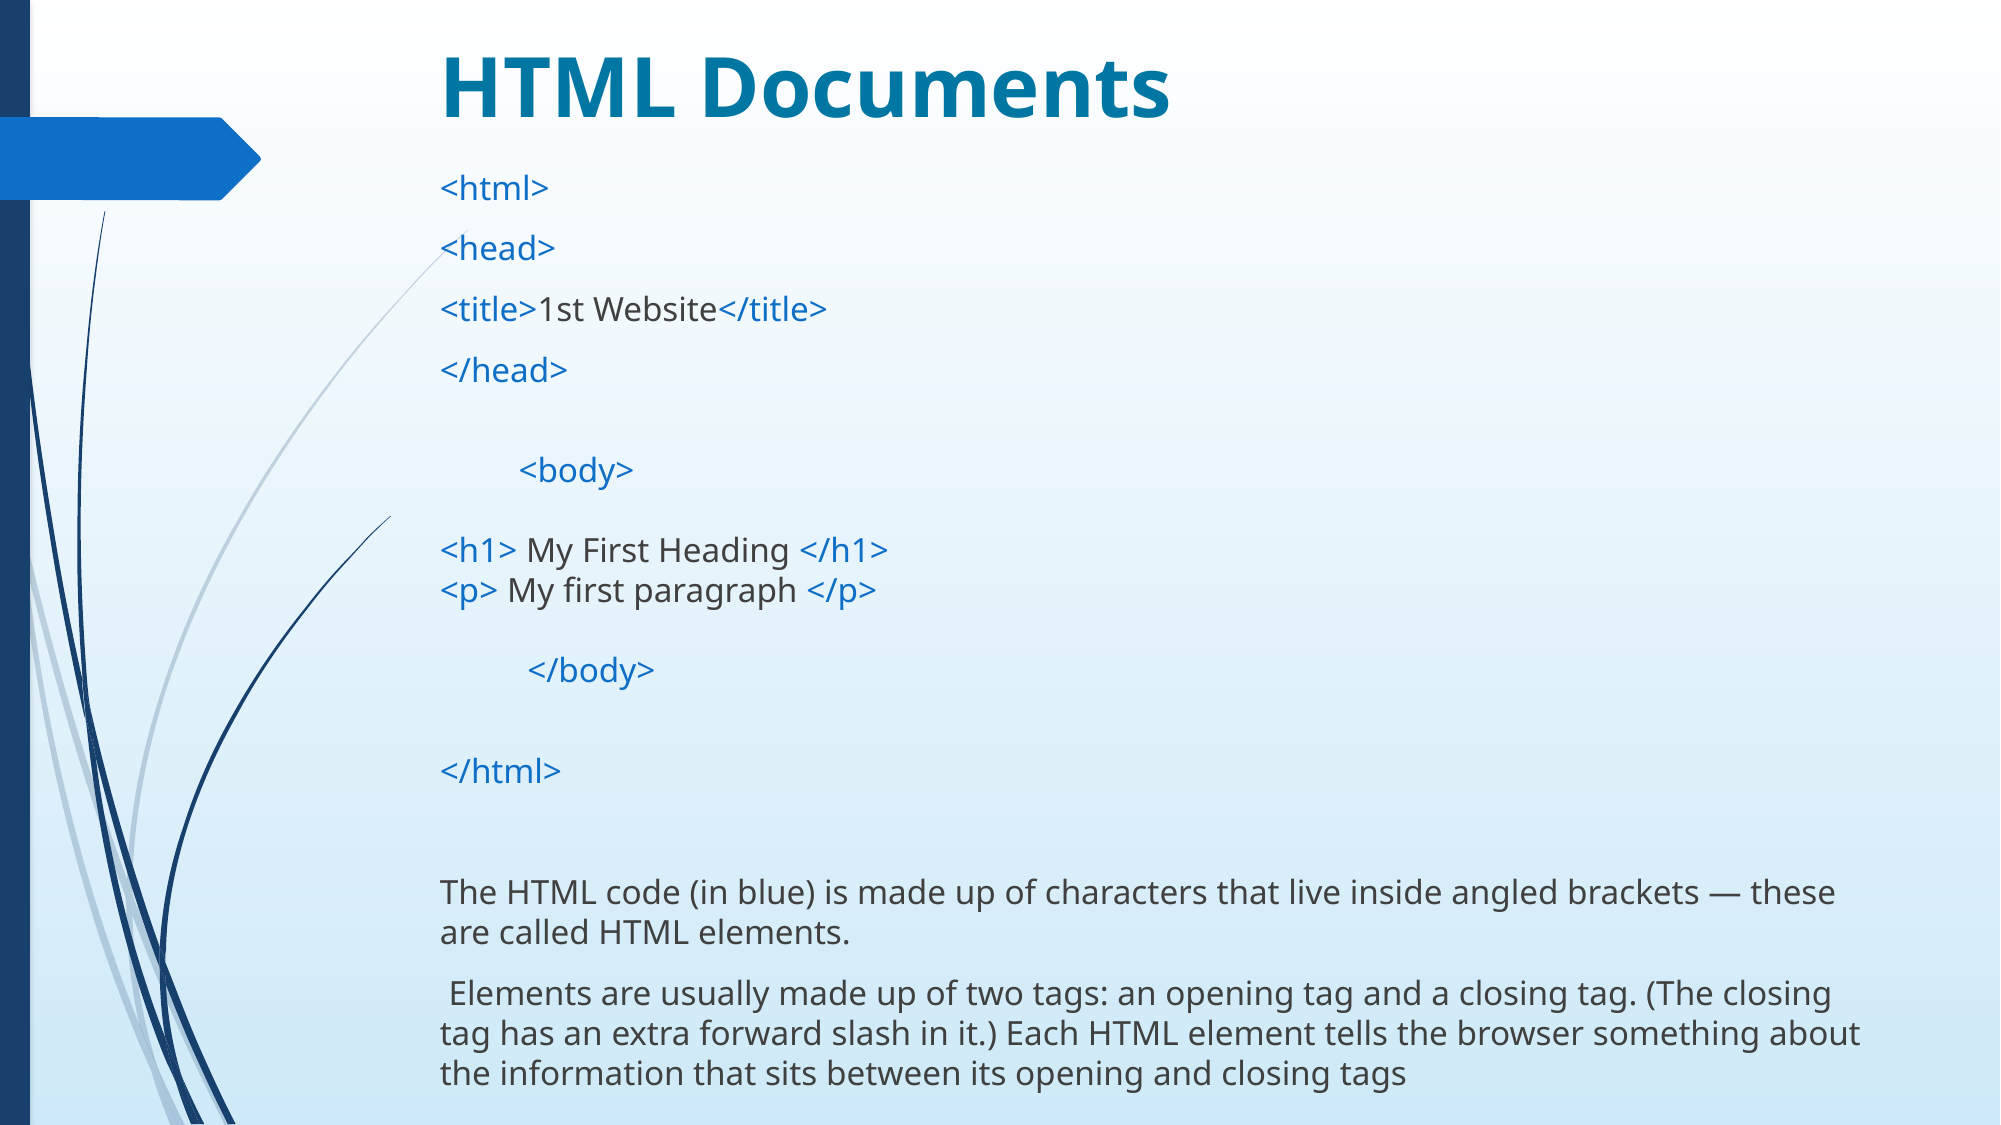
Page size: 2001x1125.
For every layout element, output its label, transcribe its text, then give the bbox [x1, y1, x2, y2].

list <html> <head> <title>1st Website</title> </head> <body> <h1> My First Heading </h1> <p> My first paragraph </p> </body> </html> The HTML code (in blue) is made up of characters that live inside angled brackets — these are called HTML elements. Elements are usually made up of two tags: an opening tag and a closing tag. (The closing tag has an extra forward slash in it.) Each HTML element tells the browser something about the information that sits between its opening and closing tags [424, 159, 1888, 984]
title HTML Documents [424, 26, 1887, 159]
